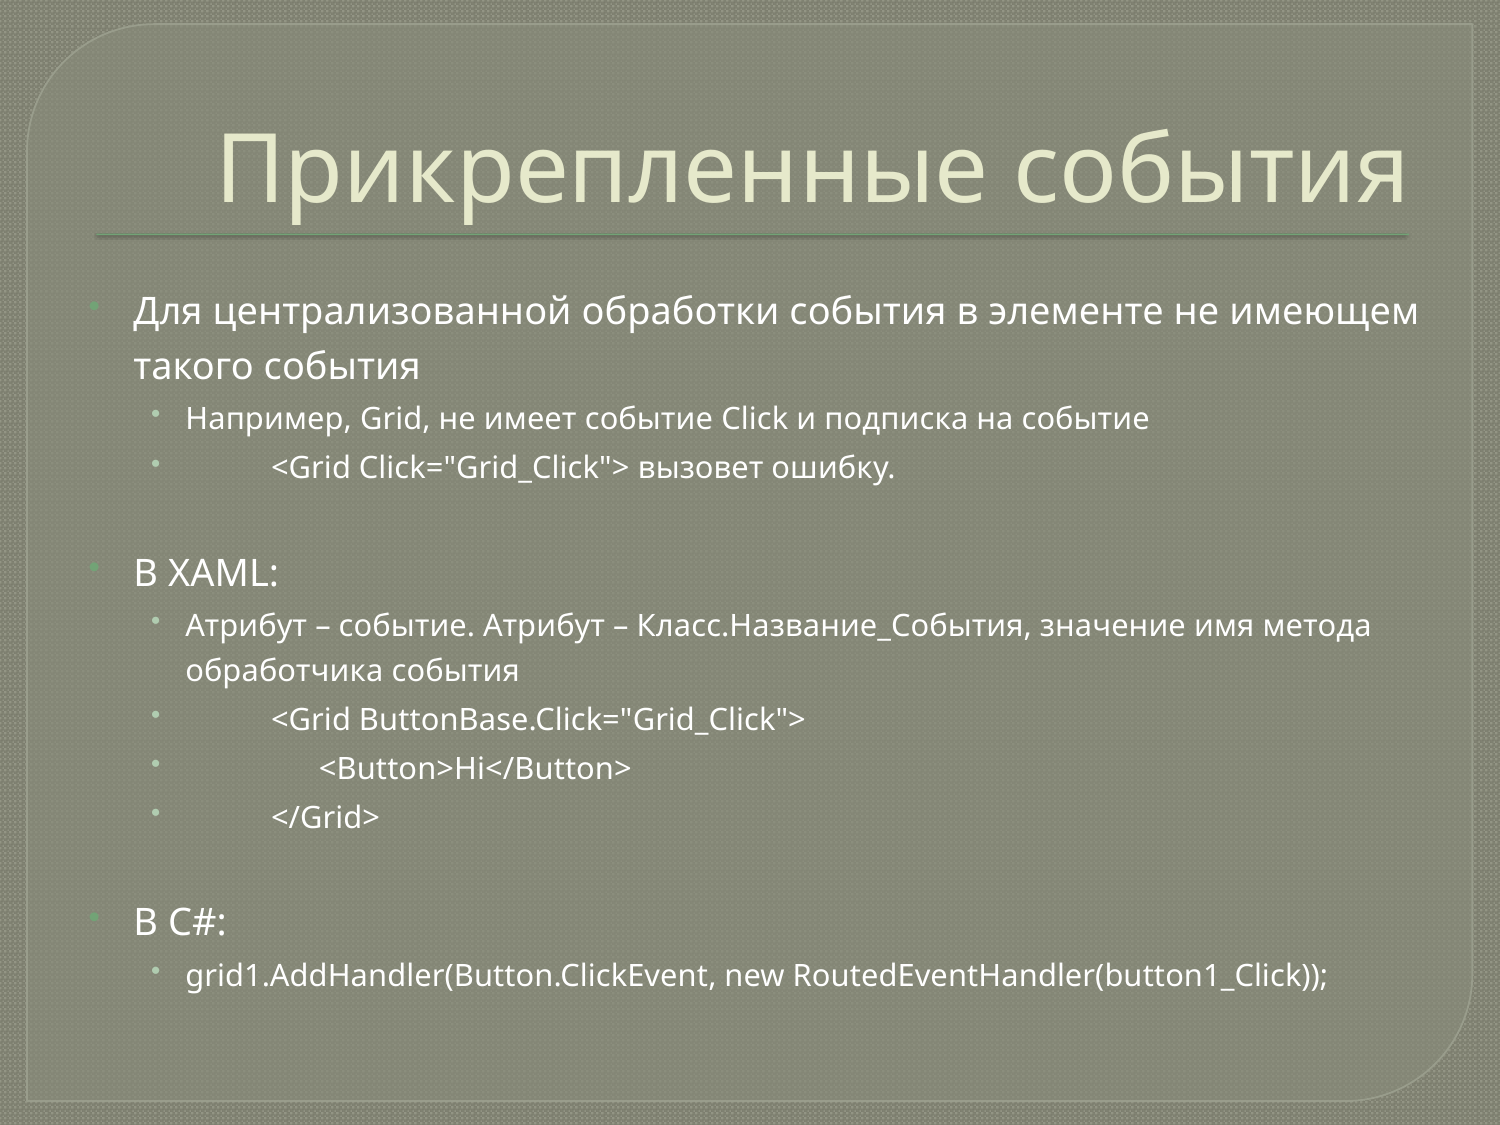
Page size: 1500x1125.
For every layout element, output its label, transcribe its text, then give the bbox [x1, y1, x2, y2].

title Прикрепленные события [75, 41, 1425, 230]
list Для централизованной обработки события в элементе не имеющем такого события Например, Grid, не имеет событие Click и подписка на событие <Grid Click="Grid_Click"> вызовет ошибку. В XAML: Атрибут – событие. Атрибут – Класс.Название_События, значение имя метода обработчика события <Grid ButtonBase.Click="Grid_Click"> <Button>Hi</Button> </Grid> В C#: grid1.AddHandler(Button.ClickEvent, new RoutedEventHandler(button1_Click)); [75, 270, 1447, 1013]
